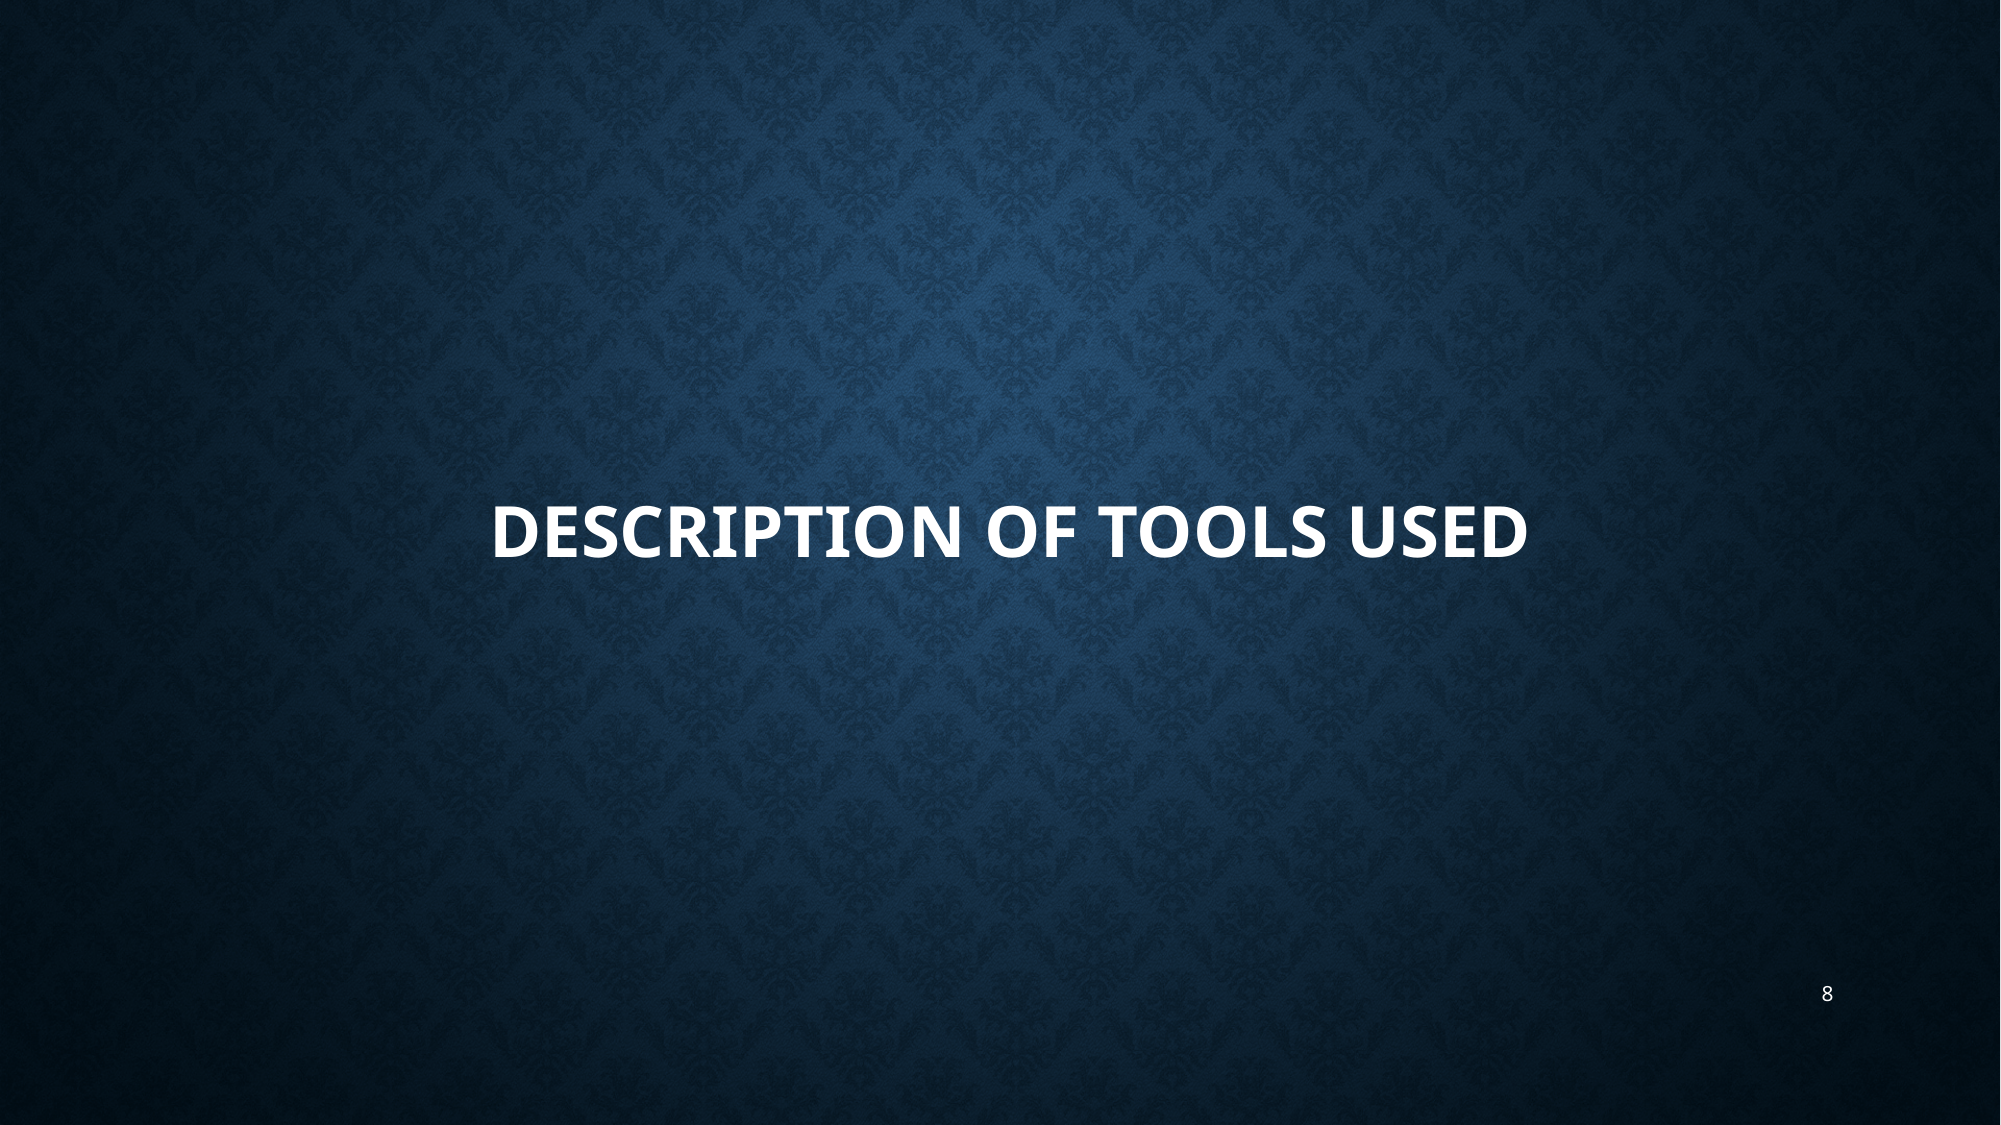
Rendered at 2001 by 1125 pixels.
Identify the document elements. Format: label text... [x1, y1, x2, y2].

slide_number 8 [1724, 965, 1849, 1025]
title DESCRIPTION OF TOOLS USED [148, 425, 1873, 643]
